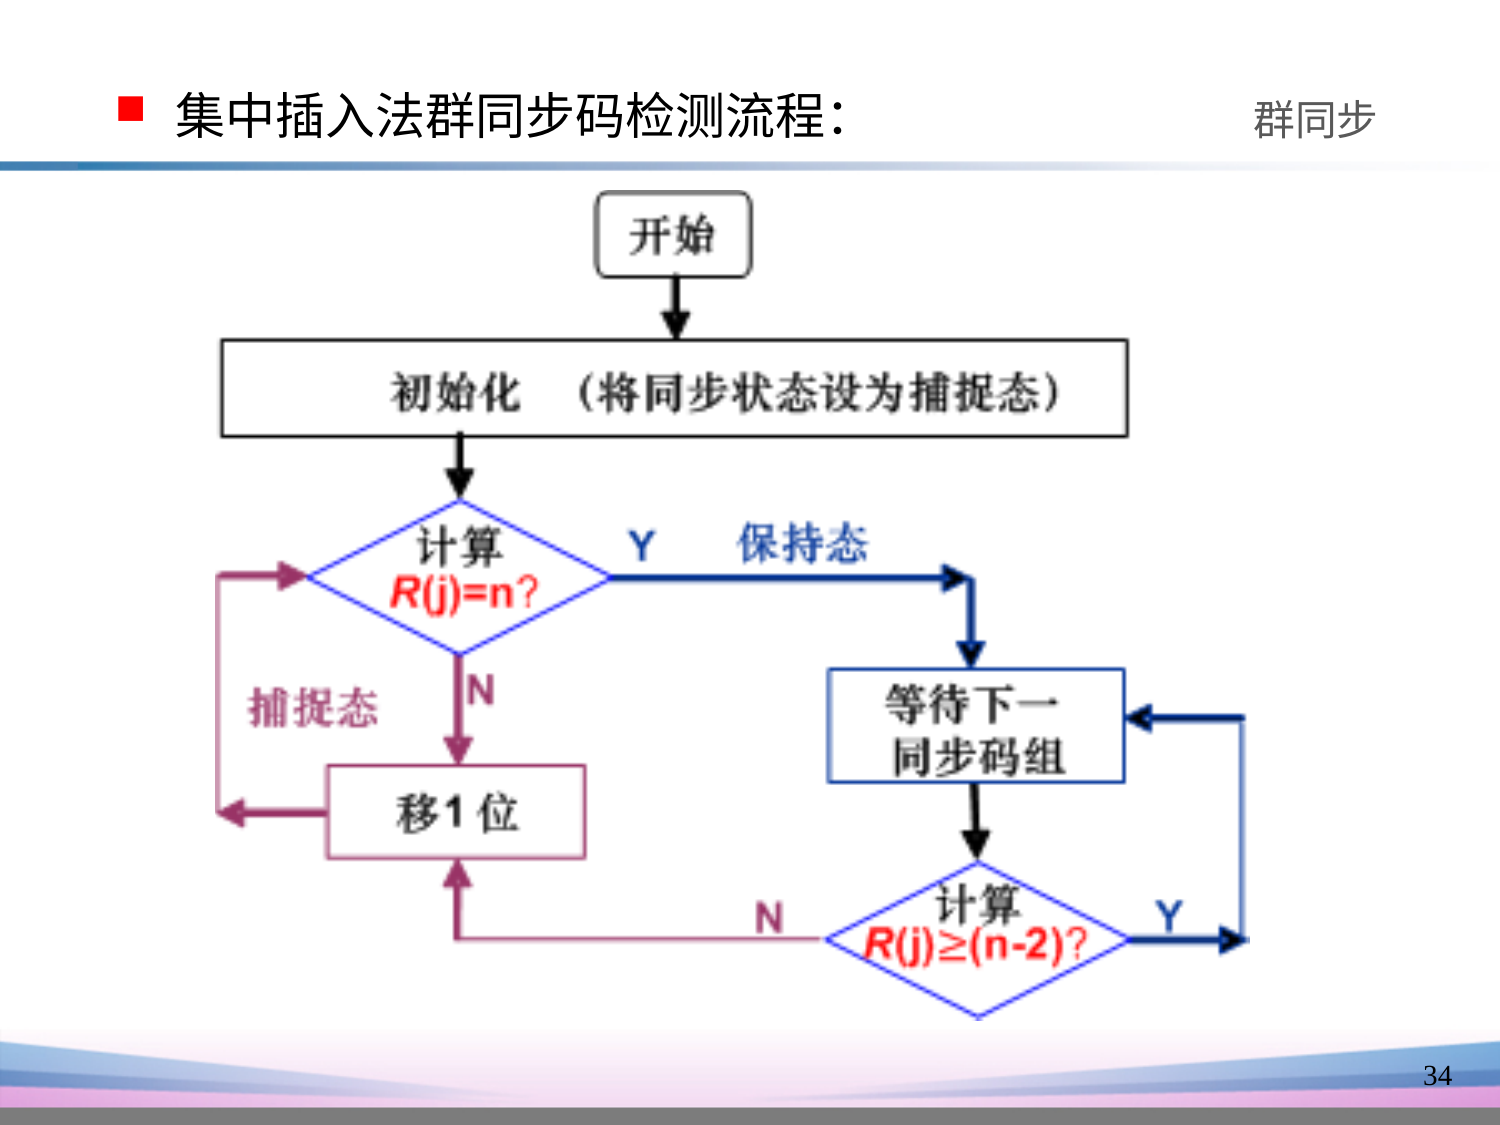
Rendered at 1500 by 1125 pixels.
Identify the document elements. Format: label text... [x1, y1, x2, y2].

picture [0, 0, 1500, 1125]
text_box 集中插入法群同步码检测流程： [100, 71, 909, 152]
slide_number 34 [1154, 1023, 1468, 1100]
text_box 群同步 [1238, 86, 1394, 152]
